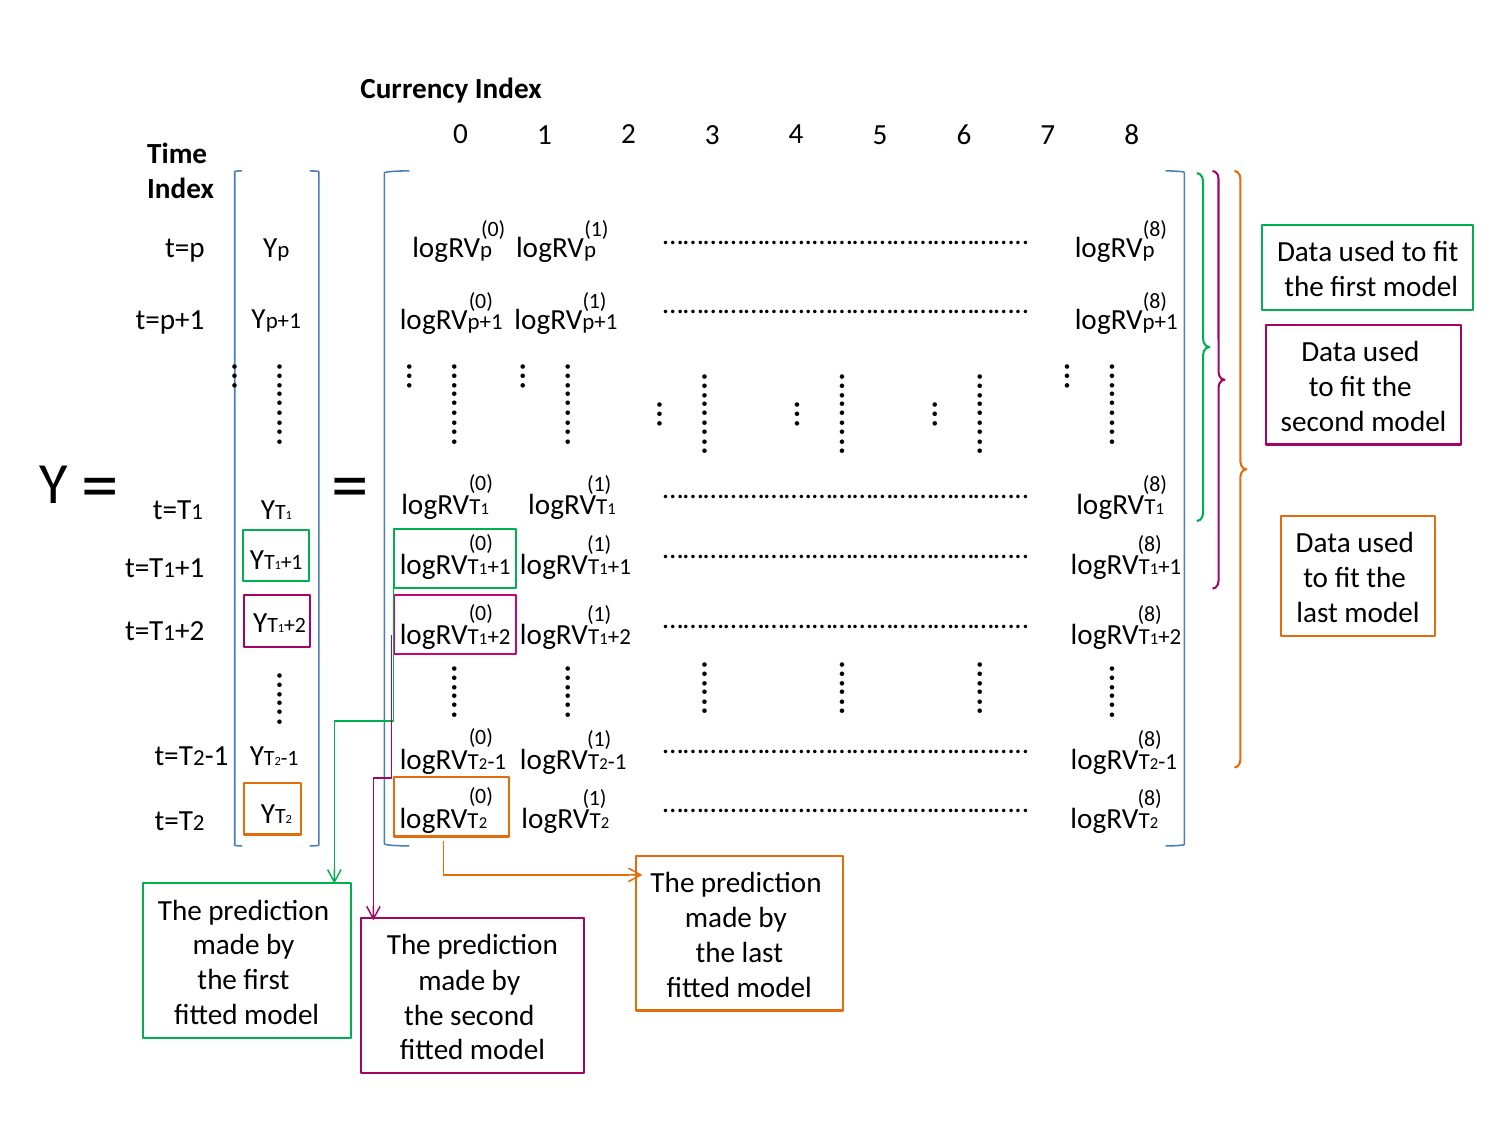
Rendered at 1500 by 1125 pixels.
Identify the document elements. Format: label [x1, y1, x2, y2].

text_box [24, 61, 1476, 1076]
